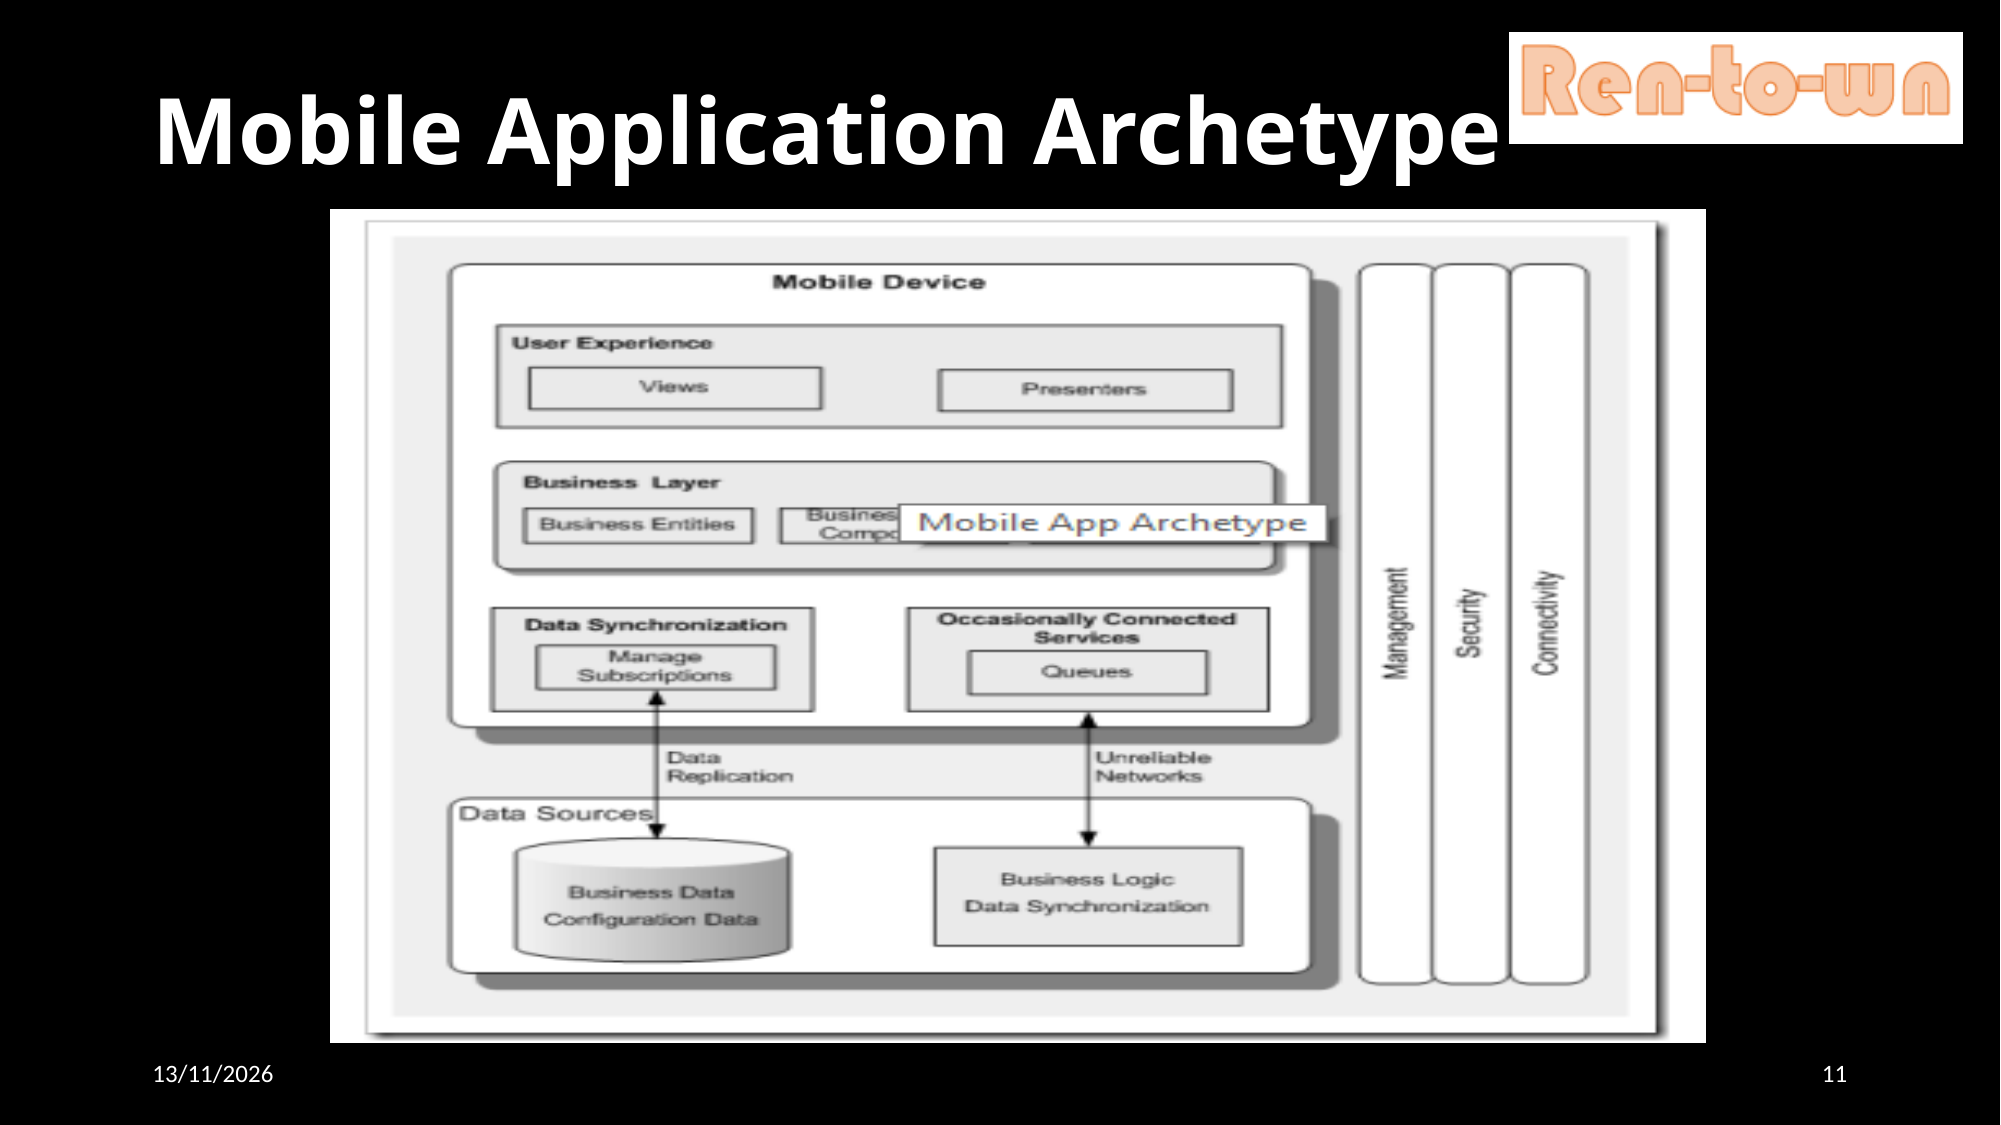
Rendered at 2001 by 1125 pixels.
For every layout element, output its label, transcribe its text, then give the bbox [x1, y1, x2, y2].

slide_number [137, 1042, 588, 1103]
picture [1509, 32, 1963, 144]
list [329, 209, 1706, 1043]
slide_number 11 [1412, 1042, 1863, 1103]
title Mobile Application Archetype [137, 59, 1863, 210]
